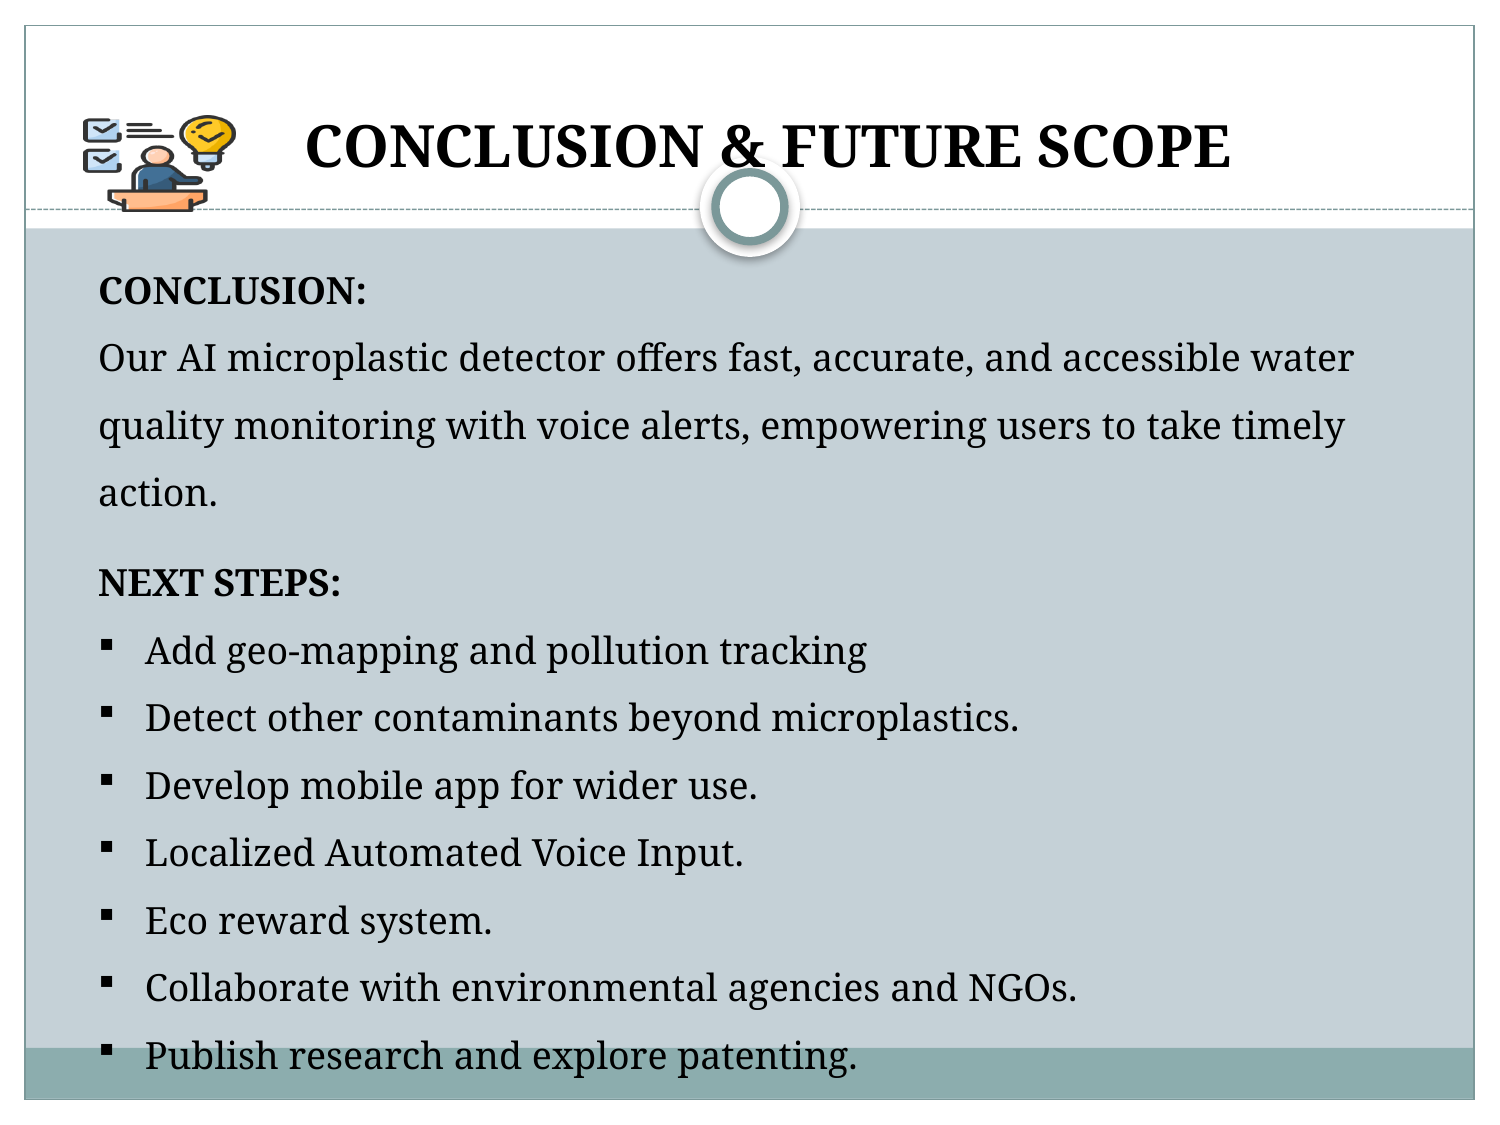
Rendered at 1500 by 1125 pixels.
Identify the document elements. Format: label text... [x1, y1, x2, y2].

picture [83, 115, 236, 213]
text_box CONCLUSION & FUTURE SCOPE [289, 101, 1389, 187]
text_box CONCLUSION: Our AI microplastic detector offers fast, accurate, and accessible water quality monitoring with voice alerts, empowering users to take timely action. NEXT STEPS: Add geo-mapping and pollution tracking Detect other contaminants beyond microplastics. Develop mobile app for wider use. Localized Automated Voice Input. Eco reward system. Collaborate with environmental agencies and NGOs. Publish research and explore patenting. [83, 236, 1412, 1125]
